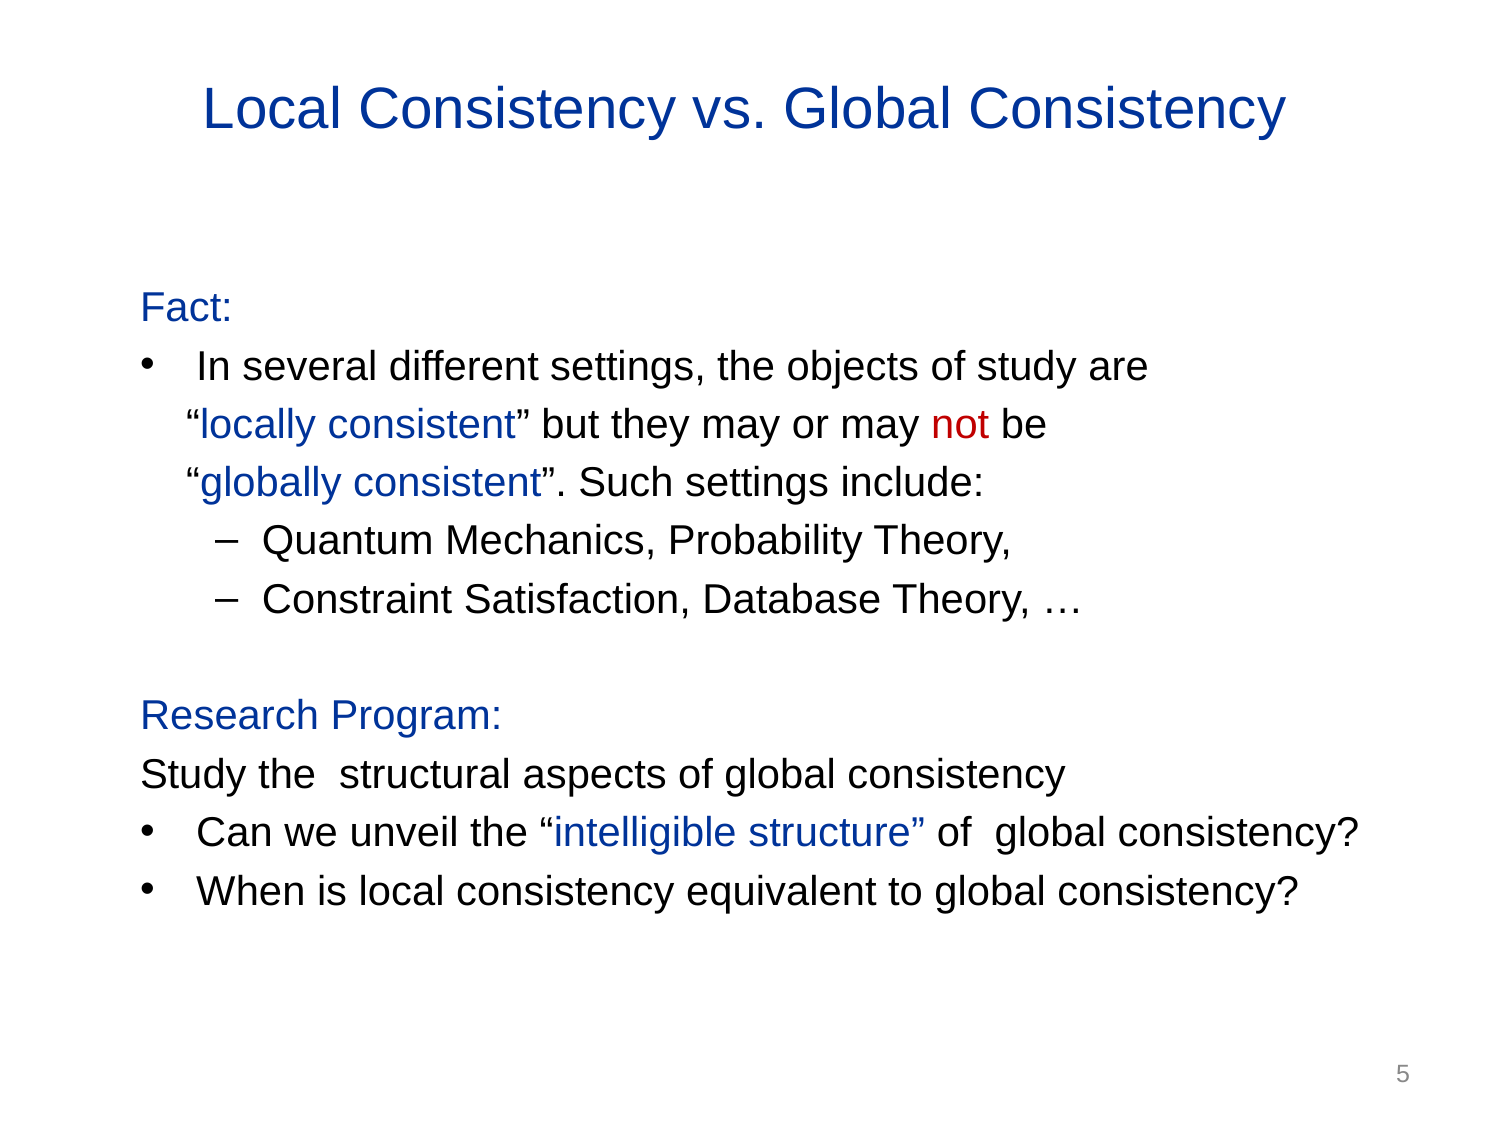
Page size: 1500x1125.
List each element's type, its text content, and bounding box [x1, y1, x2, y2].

title Local Consistency vs. Global Consistency [69, 11, 1420, 199]
slide_number 5 [1074, 1042, 1425, 1103]
list Fact: In several different settings, the objects of study are “locally consistent” but they may or may not be “globally consistent”. Such settings include: Quantum Mechanics, Probability Theory, Constraint Satisfaction, Database Theory, … Research Program: Study the structural aspects of global consistency Can we unveil the “intelligible structure” of global consistency? When is local consistency equivalent to global consistency? [125, 272, 1475, 1103]
